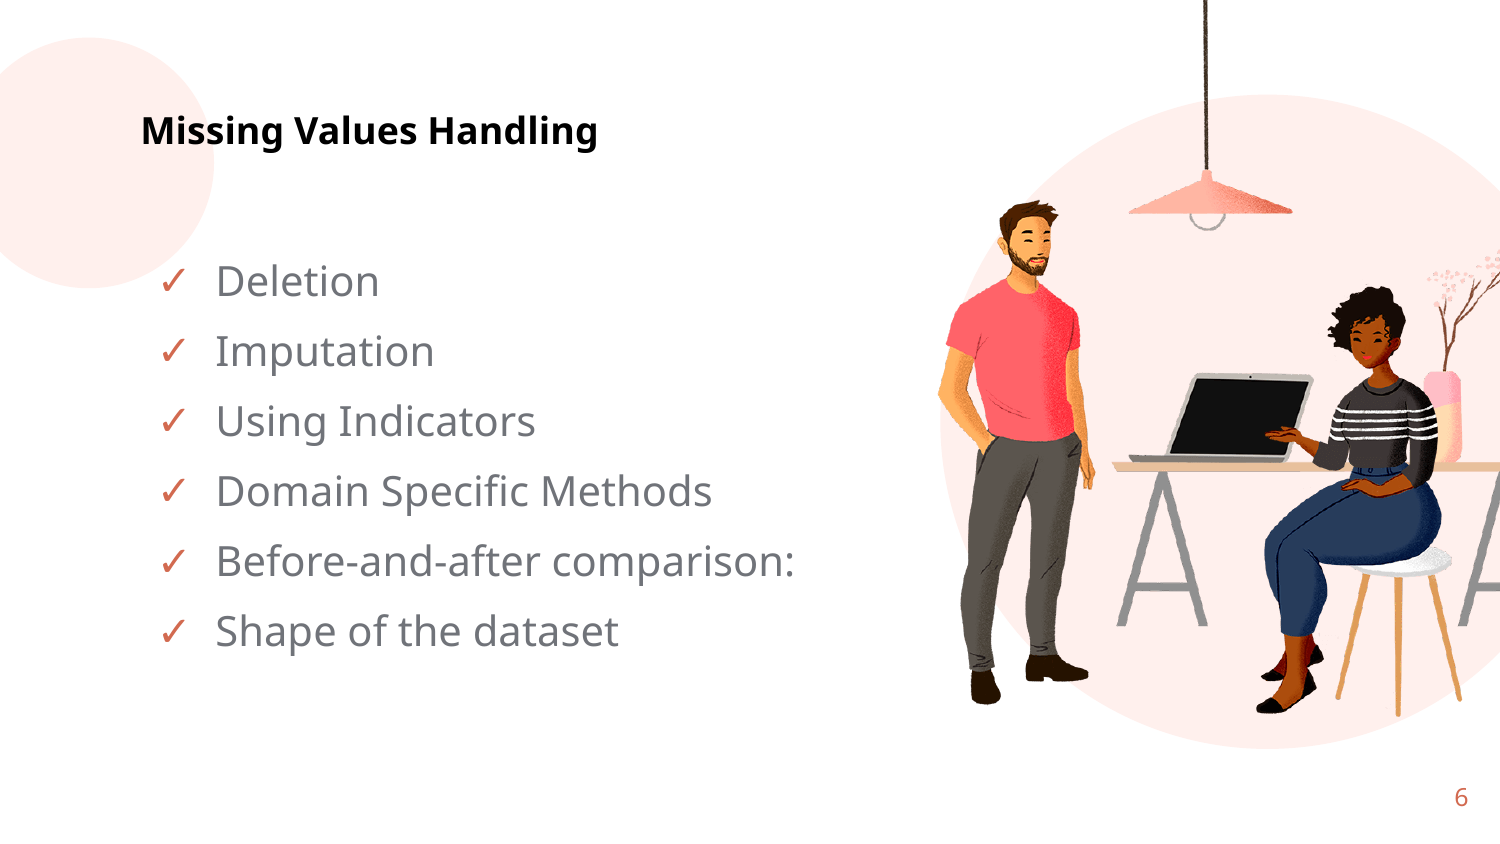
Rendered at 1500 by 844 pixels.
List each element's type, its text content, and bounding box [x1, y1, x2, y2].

title Missing Values Handling [140, 122, 887, 203]
picture [937, 0, 1500, 717]
list Deletion Imputation Using Indicators Domain Specific Methods Before-and-after comparison: Shape of the dataset [140, 247, 887, 745]
slide_number 6 [1378, 766, 1469, 832]
